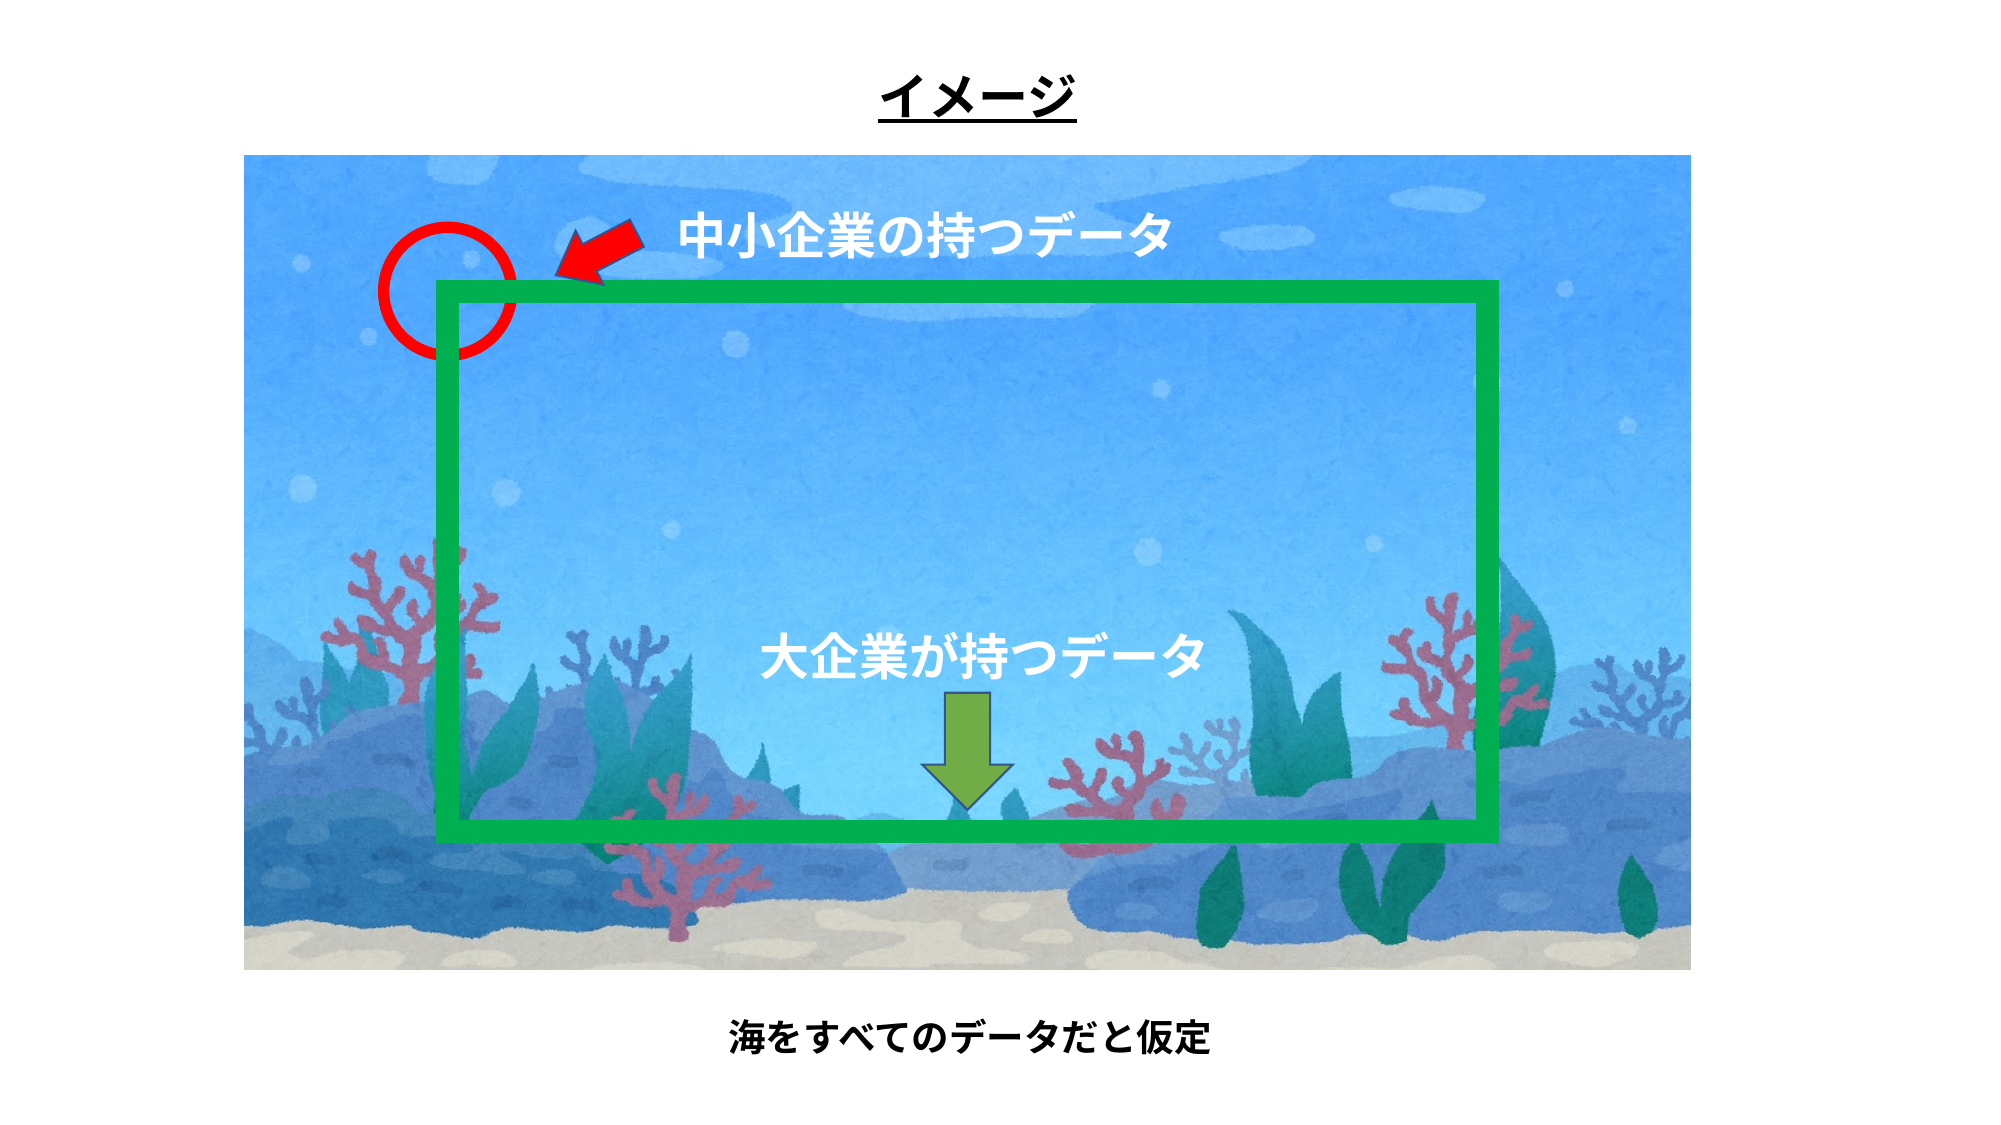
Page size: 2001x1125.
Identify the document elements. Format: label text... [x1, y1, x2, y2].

text_box 海をすべてのデータだと仮定 [713, 1006, 1312, 1067]
picture [244, 155, 1691, 970]
text_box イメージ [863, 57, 1137, 133]
